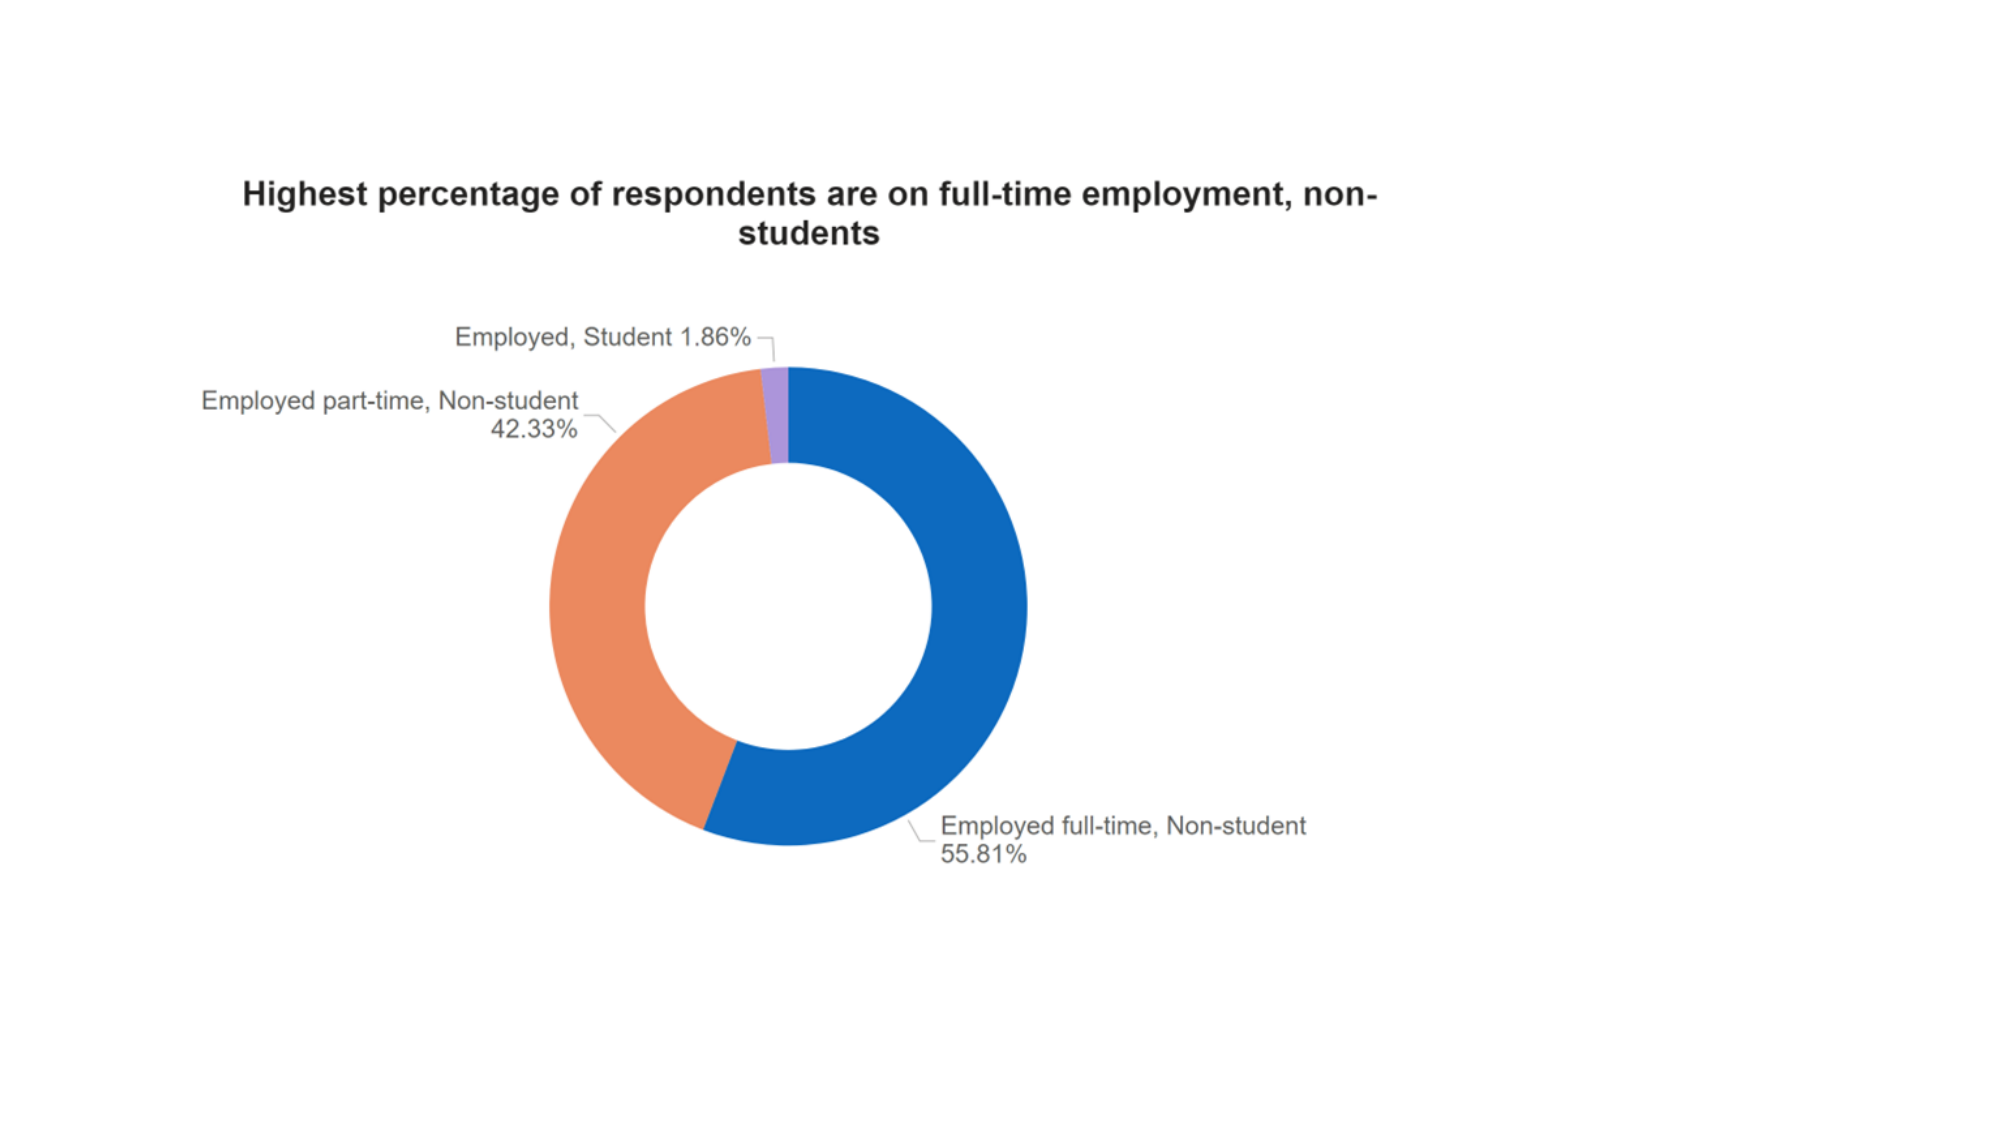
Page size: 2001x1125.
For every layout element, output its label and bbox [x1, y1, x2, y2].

picture [187, 111, 1858, 1051]
